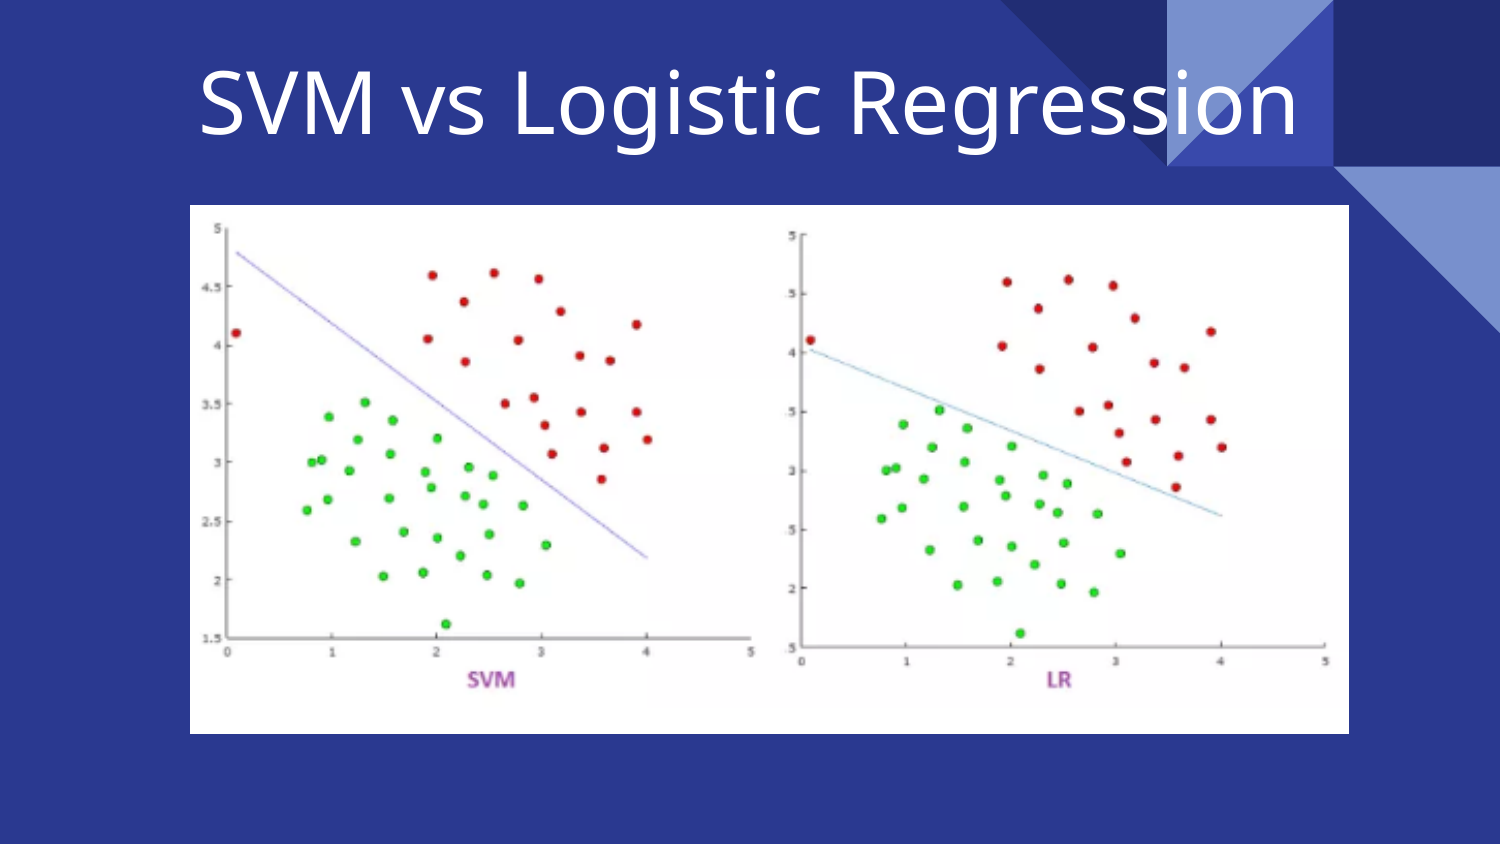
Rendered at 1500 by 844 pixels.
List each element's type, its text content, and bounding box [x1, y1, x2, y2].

title SVM vs Logistic Regression [75, 30, 1425, 168]
picture [190, 205, 1349, 734]
